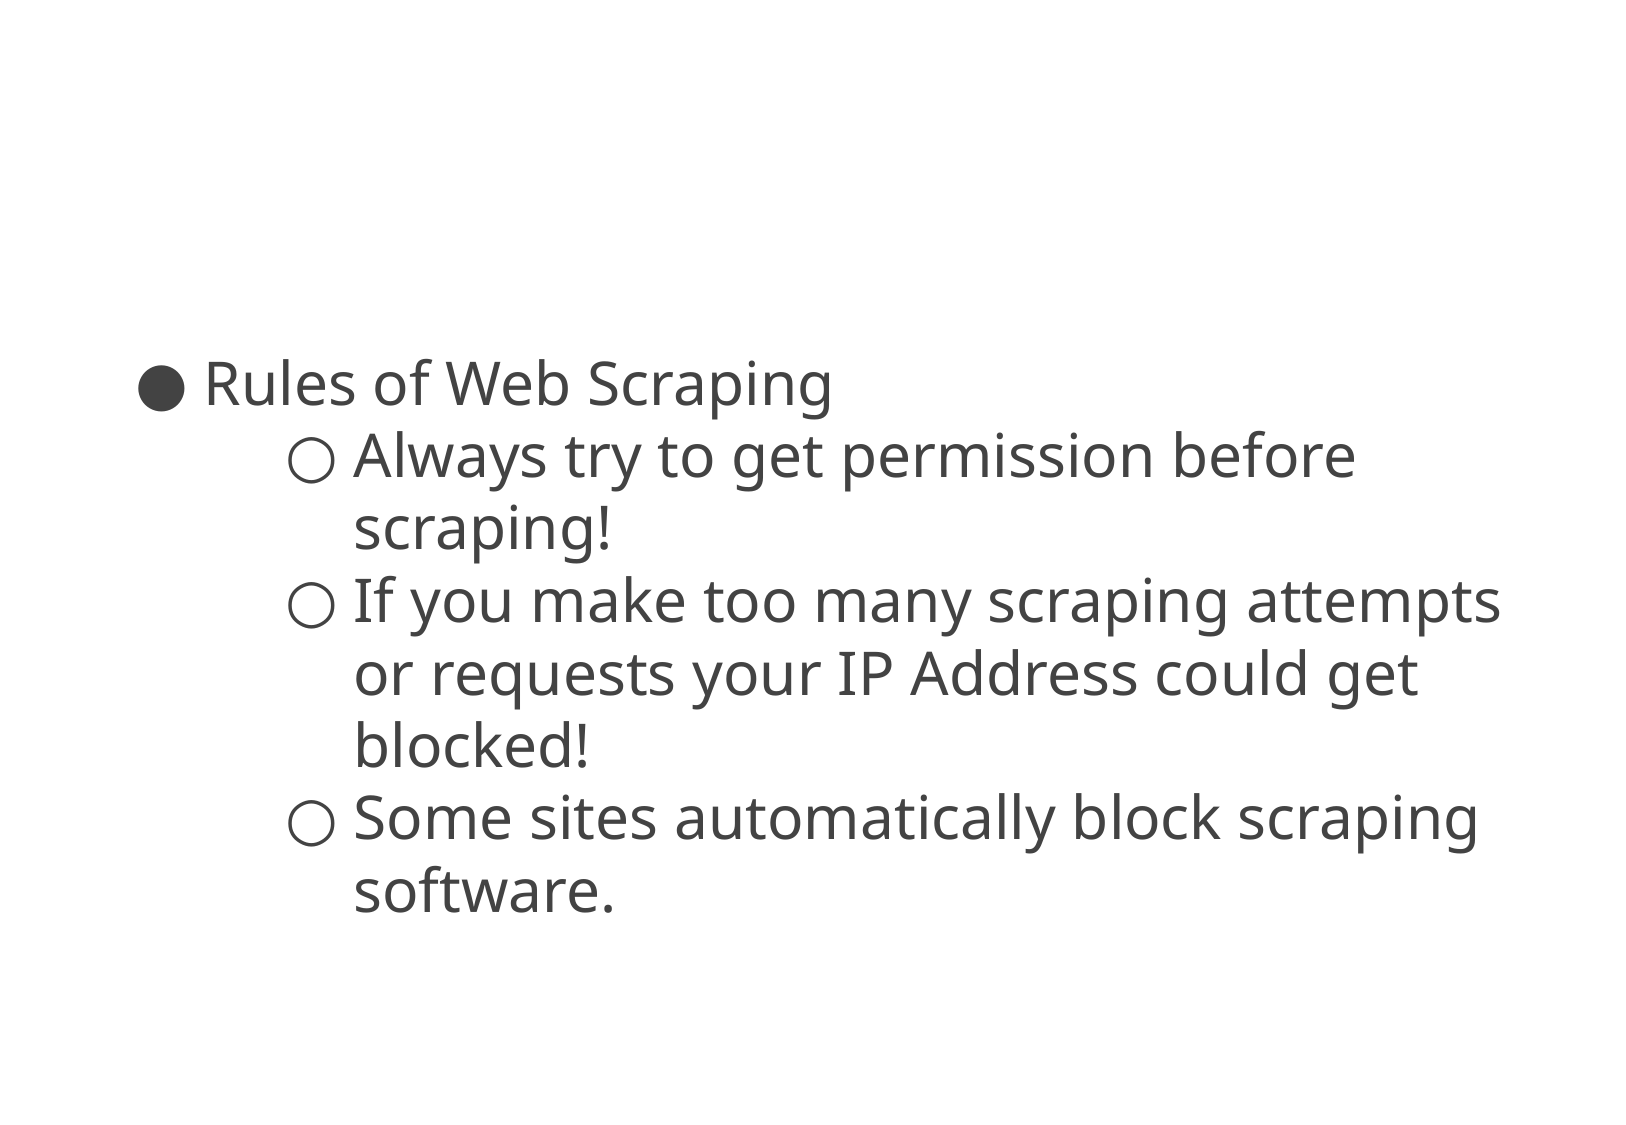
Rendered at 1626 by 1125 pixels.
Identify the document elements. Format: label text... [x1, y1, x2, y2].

list Rules of Web Scraping Always try to get permission before scraping! If you make too many scraping attempts or requests your IP Address could get blocked! Some sites automatically block scraping software. [113, 329, 1539, 891]
